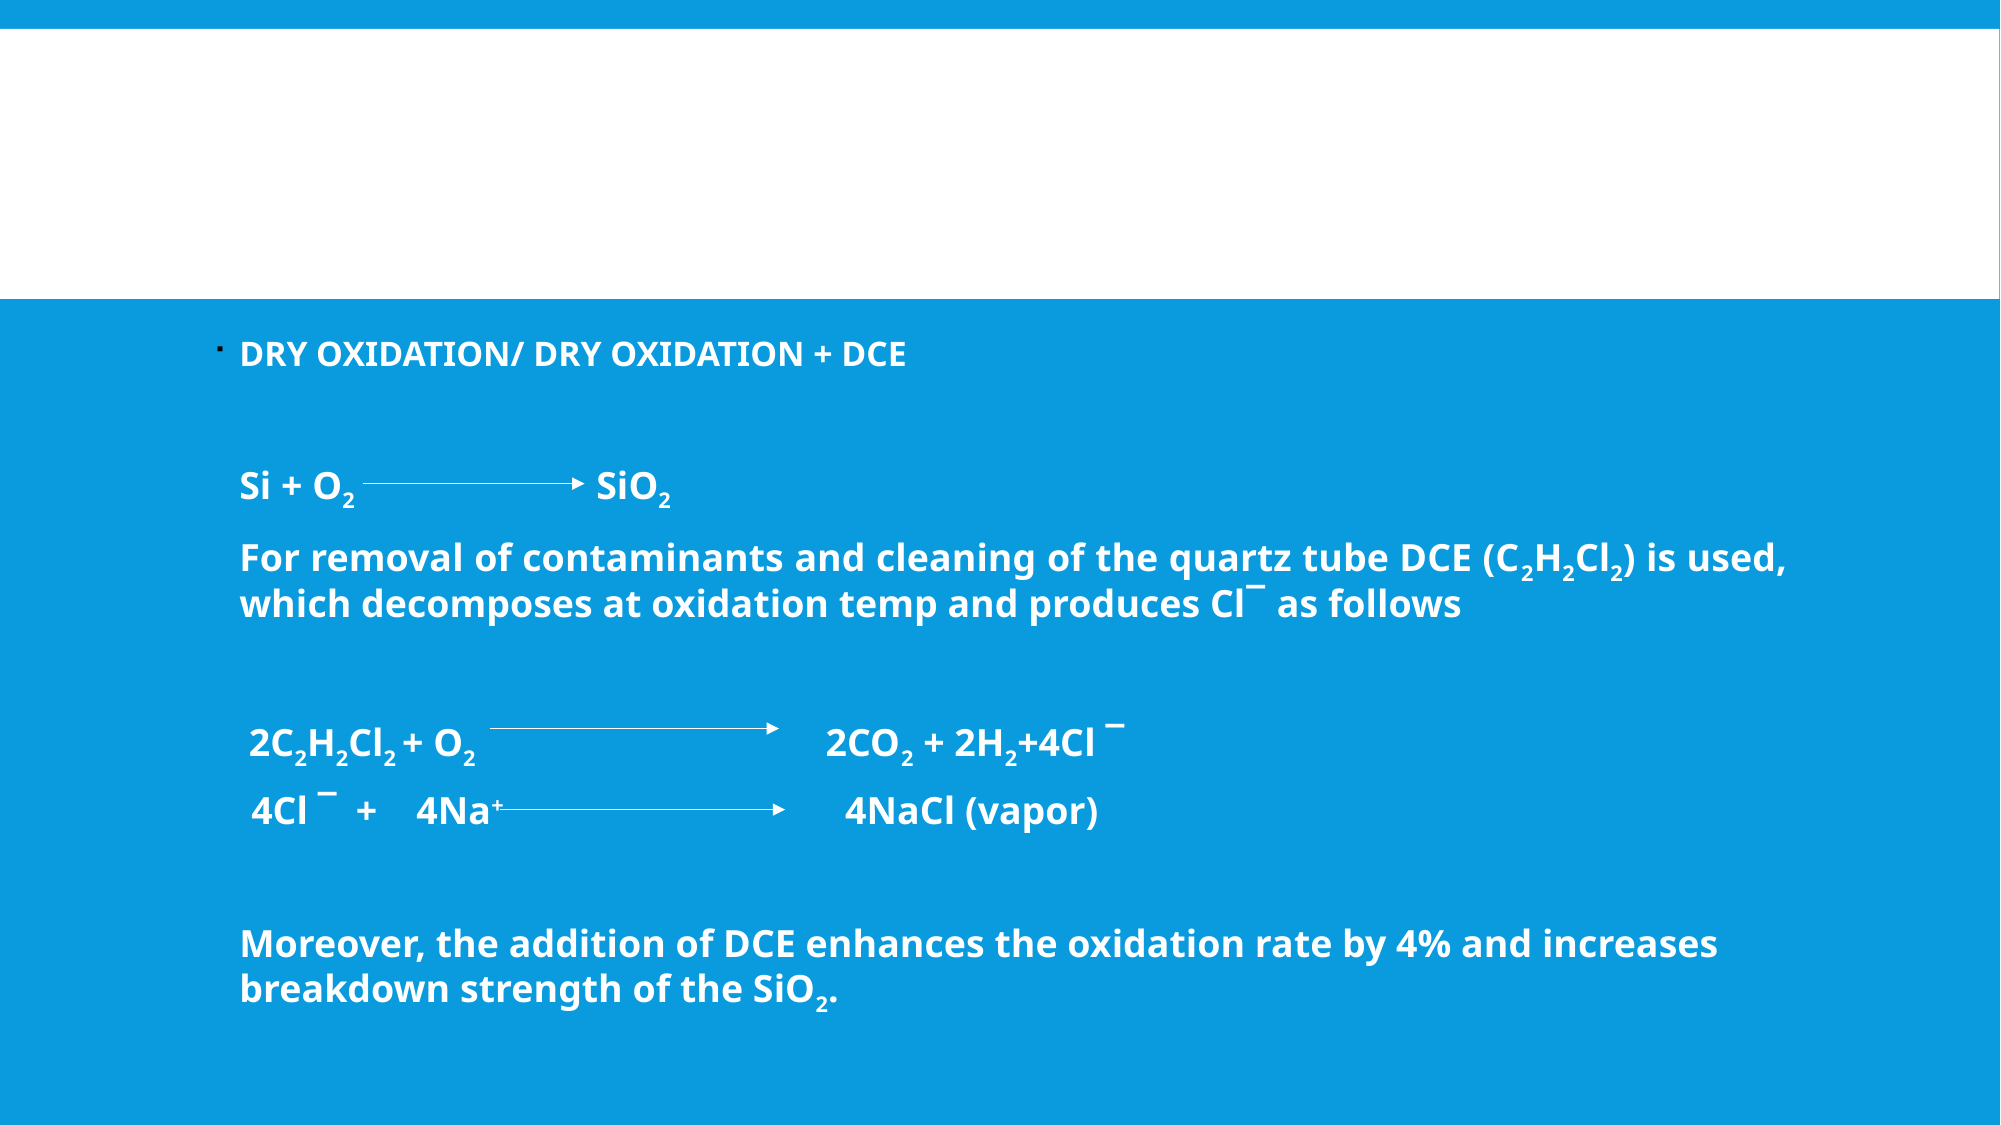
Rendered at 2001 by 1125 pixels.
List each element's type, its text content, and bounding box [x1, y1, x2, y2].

list DRY OXIDATION/ DRY OXIDATION + DCE Si + O2 SiO2 For removal of contaminants and cleaning of the quartz tube DCE (C2H2Cl2) is used, which decomposes at oxidation temp and produces Cl¯ as follows 2C2H2Cl2 + O2 2CO2 + 2H2+4Cl ¯ 4Cl ¯ + 4Na+ 4NaCl (vapor) Moreover, the addition of DCE enhances the oxidation rate by 4% and increases breakdown strength of the SiO2. [197, 329, 1803, 1020]
